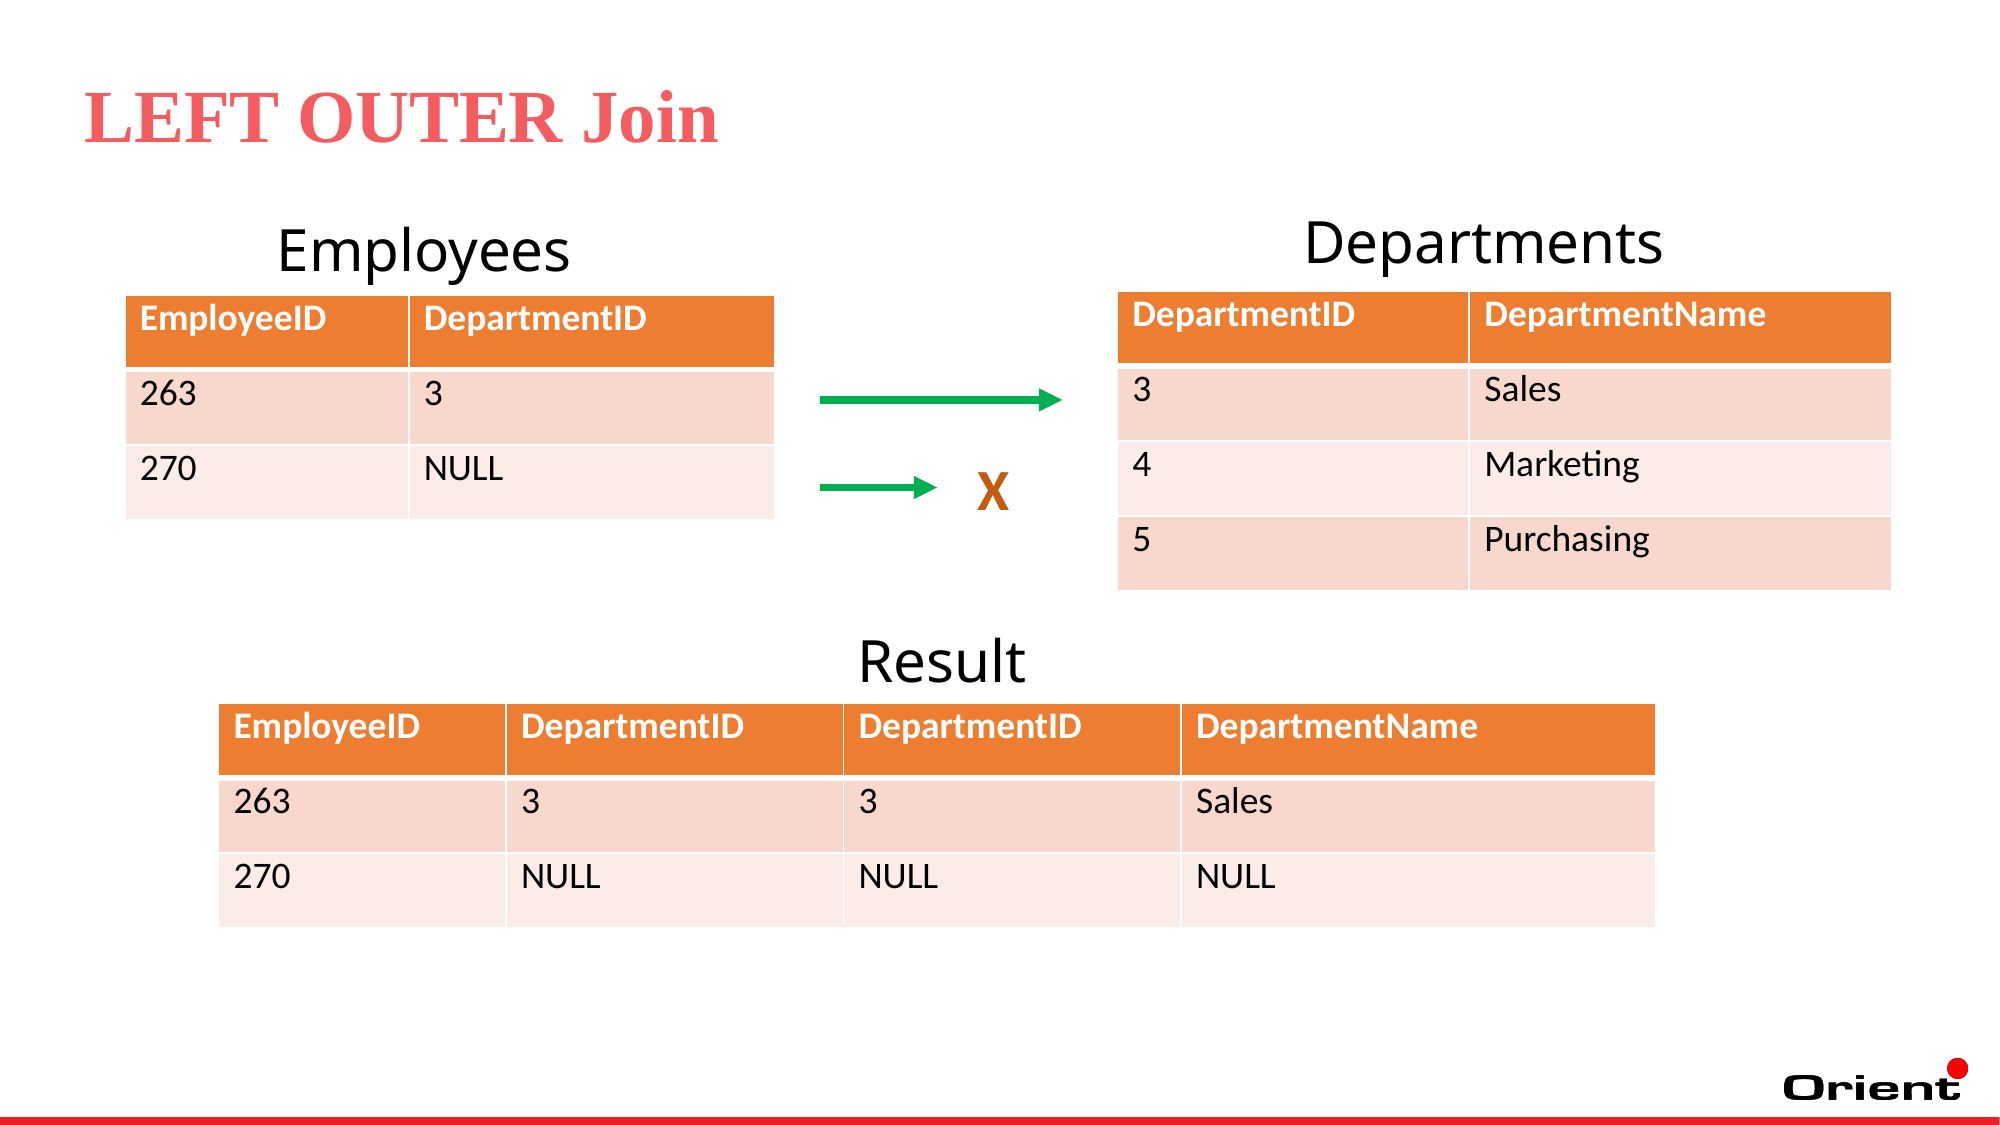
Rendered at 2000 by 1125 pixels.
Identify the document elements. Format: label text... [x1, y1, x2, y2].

table_header DepartmentID [1118, 292, 1468, 363]
table_cell 3 [844, 781, 1180, 852]
table_cell Purchasing [1470, 517, 1891, 590]
table_cell NULL [507, 854, 843, 927]
table_header EmployeeID [219, 704, 505, 775]
table_header DepartmentName [1470, 292, 1891, 363]
table_cell 3 [507, 781, 843, 852]
table_cell 263 [126, 372, 408, 444]
table_cell 4 [1118, 442, 1468, 515]
table_cell Marketing [1470, 442, 1891, 515]
text_box Employees [262, 205, 587, 290]
table_cell 270 [219, 854, 505, 927]
table_cell NULL [410, 446, 774, 519]
table_cell Sales [1182, 781, 1655, 852]
table_cell Sales [1470, 369, 1891, 440]
table_cell 270 [126, 446, 408, 519]
table_cell NULL [844, 854, 1180, 927]
text_box X [962, 444, 1025, 530]
table_header DepartmentID [844, 704, 1180, 775]
table_cell NULL [1182, 854, 1655, 927]
text_box Departments [1288, 197, 1680, 283]
table_header DepartmentName [1182, 704, 1655, 775]
table_header DepartmentID [410, 296, 774, 367]
text_box Result [842, 617, 1042, 702]
table_cell 263 [219, 781, 505, 852]
table_header DepartmentID [507, 704, 843, 775]
table_cell 3 [1118, 369, 1468, 440]
picture [1784, 1058, 1968, 1100]
table_header EmployeeID [126, 296, 408, 367]
text_box LEFT OUTER Join [69, 59, 1073, 165]
table_cell 3 [410, 372, 774, 444]
table_cell 5 [1118, 517, 1468, 590]
